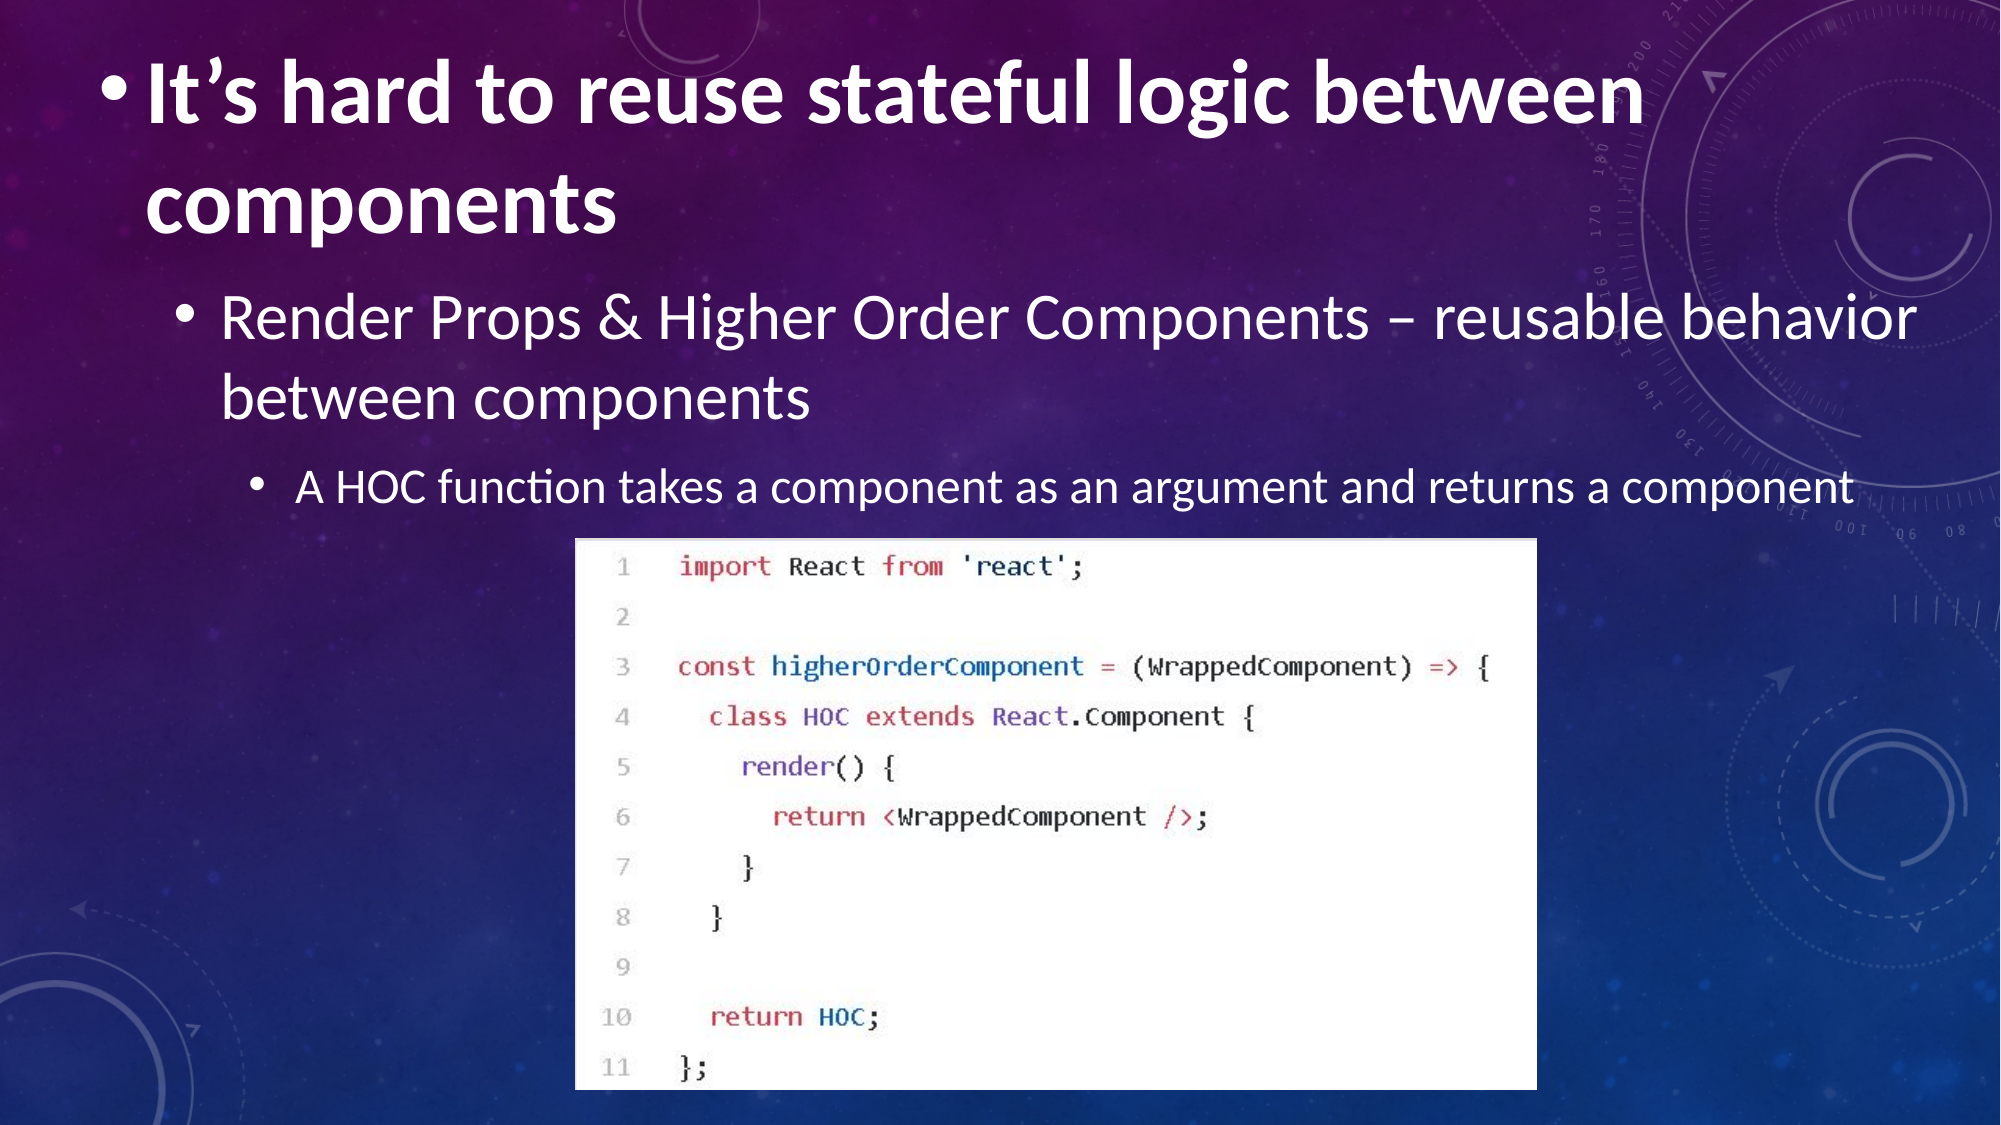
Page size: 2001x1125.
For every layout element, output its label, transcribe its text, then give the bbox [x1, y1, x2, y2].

picture [0, 0, 2001, 1125]
list It’s hard to reuse stateful logic between components Render Props & Higher Order Components – reusable behavior between components A HOC function takes a component as an argument and returns a component [83, 51, 1954, 785]
